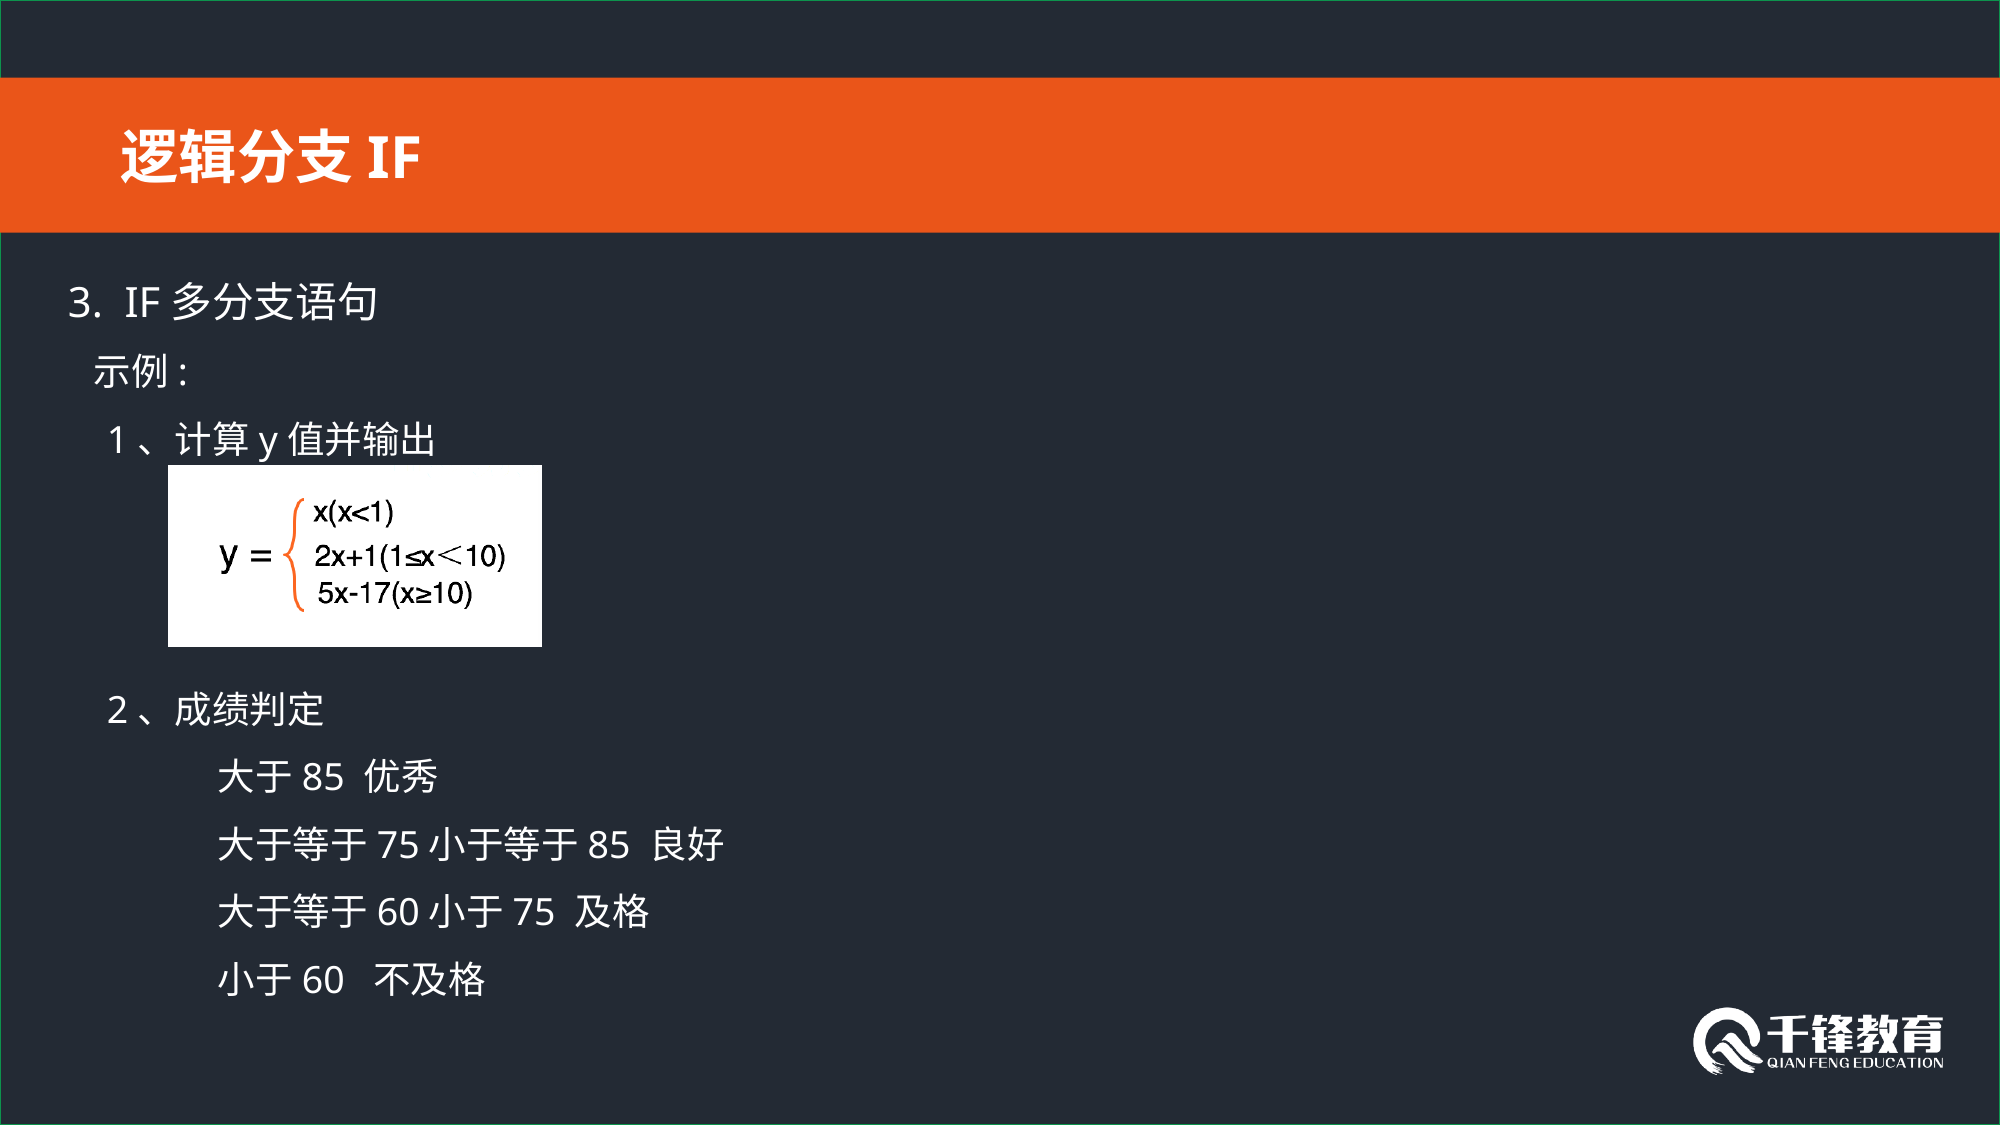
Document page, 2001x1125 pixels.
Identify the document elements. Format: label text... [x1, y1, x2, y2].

text_box [0, 0, 2000, 77]
text_box [0, 77, 2000, 234]
text_box 逻辑分支IF [106, 112, 1692, 198]
picture [1691, 1002, 1948, 1080]
text_box 3. IF多分支语句 示例: 1、计算y值并输出 2、成绩判定 大于85 优秀 大于等于75小于等于85 良好 大于等于60小于75 及格 小于60 不及格 [53, 243, 1896, 1076]
picture [168, 465, 542, 647]
text_box [0, 234, 2000, 1125]
